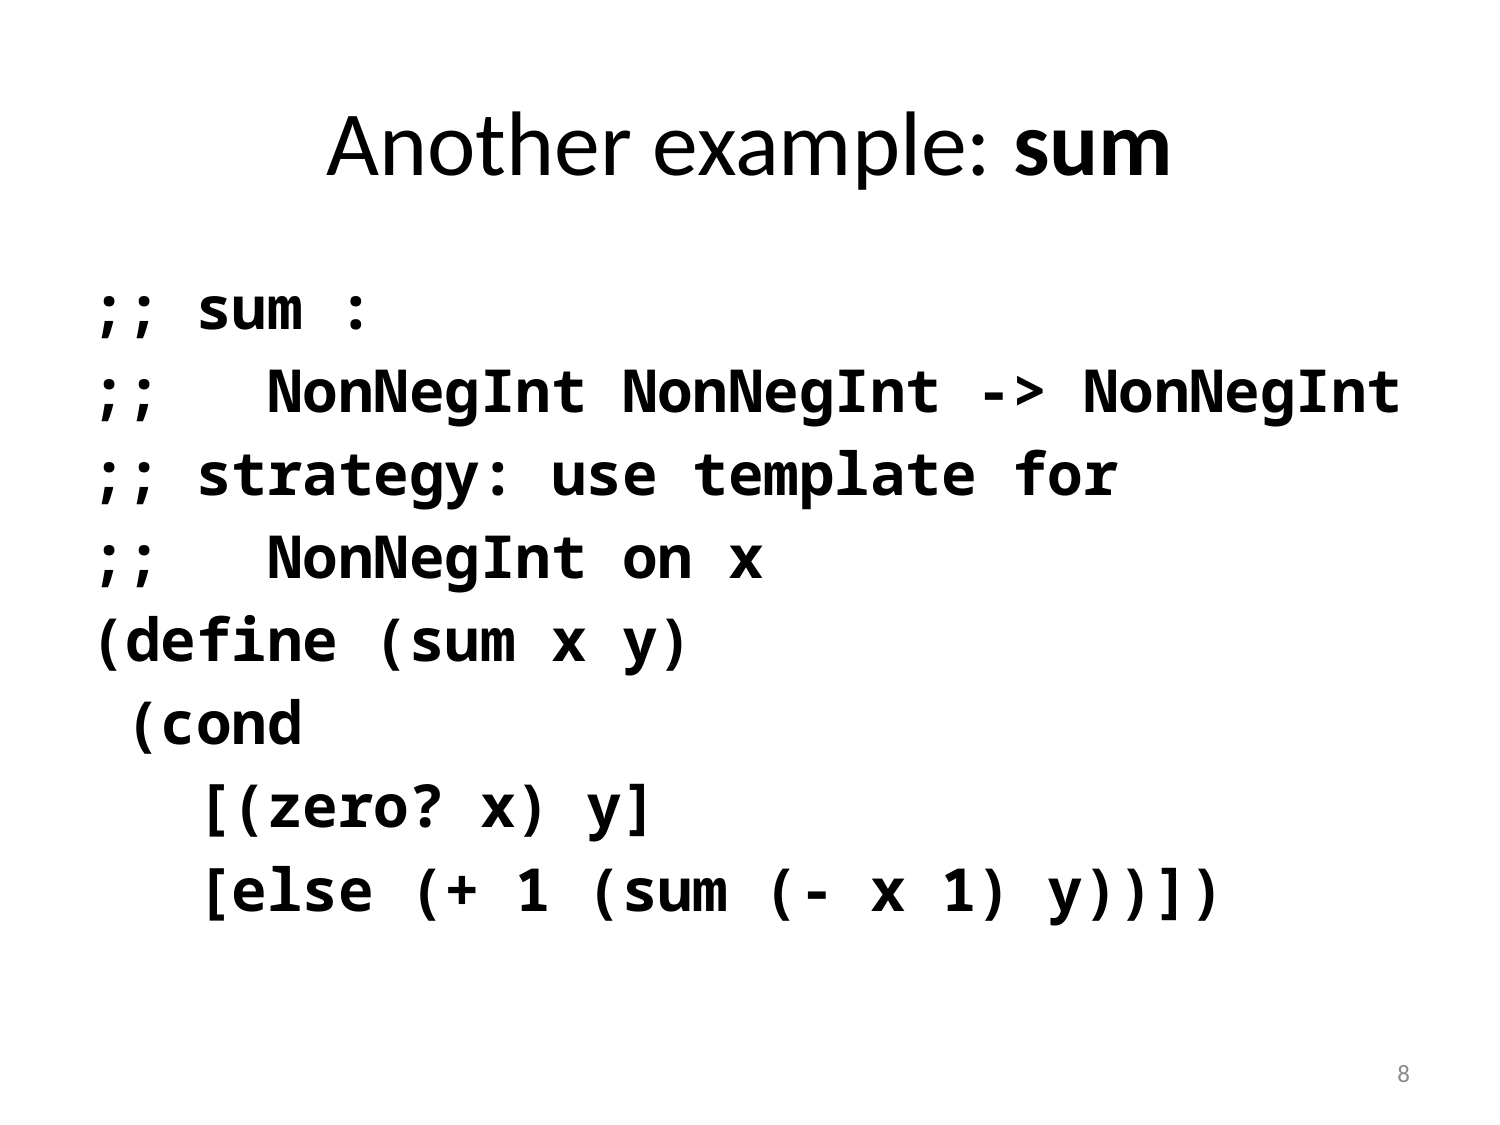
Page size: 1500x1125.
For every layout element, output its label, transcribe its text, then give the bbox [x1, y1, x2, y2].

list ;; sum : ;; NonNegInt NonNegInt -> NonNegInt ;; strategy: use template for ;; NonNegInt on x (define (sum x y) (cond [(zero? x) y] [else (+ 1 (sum (- x 1) y))]) [75, 262, 1425, 1005]
slide_number 8 [1074, 1042, 1425, 1103]
title Another example: sum [75, 45, 1425, 233]
